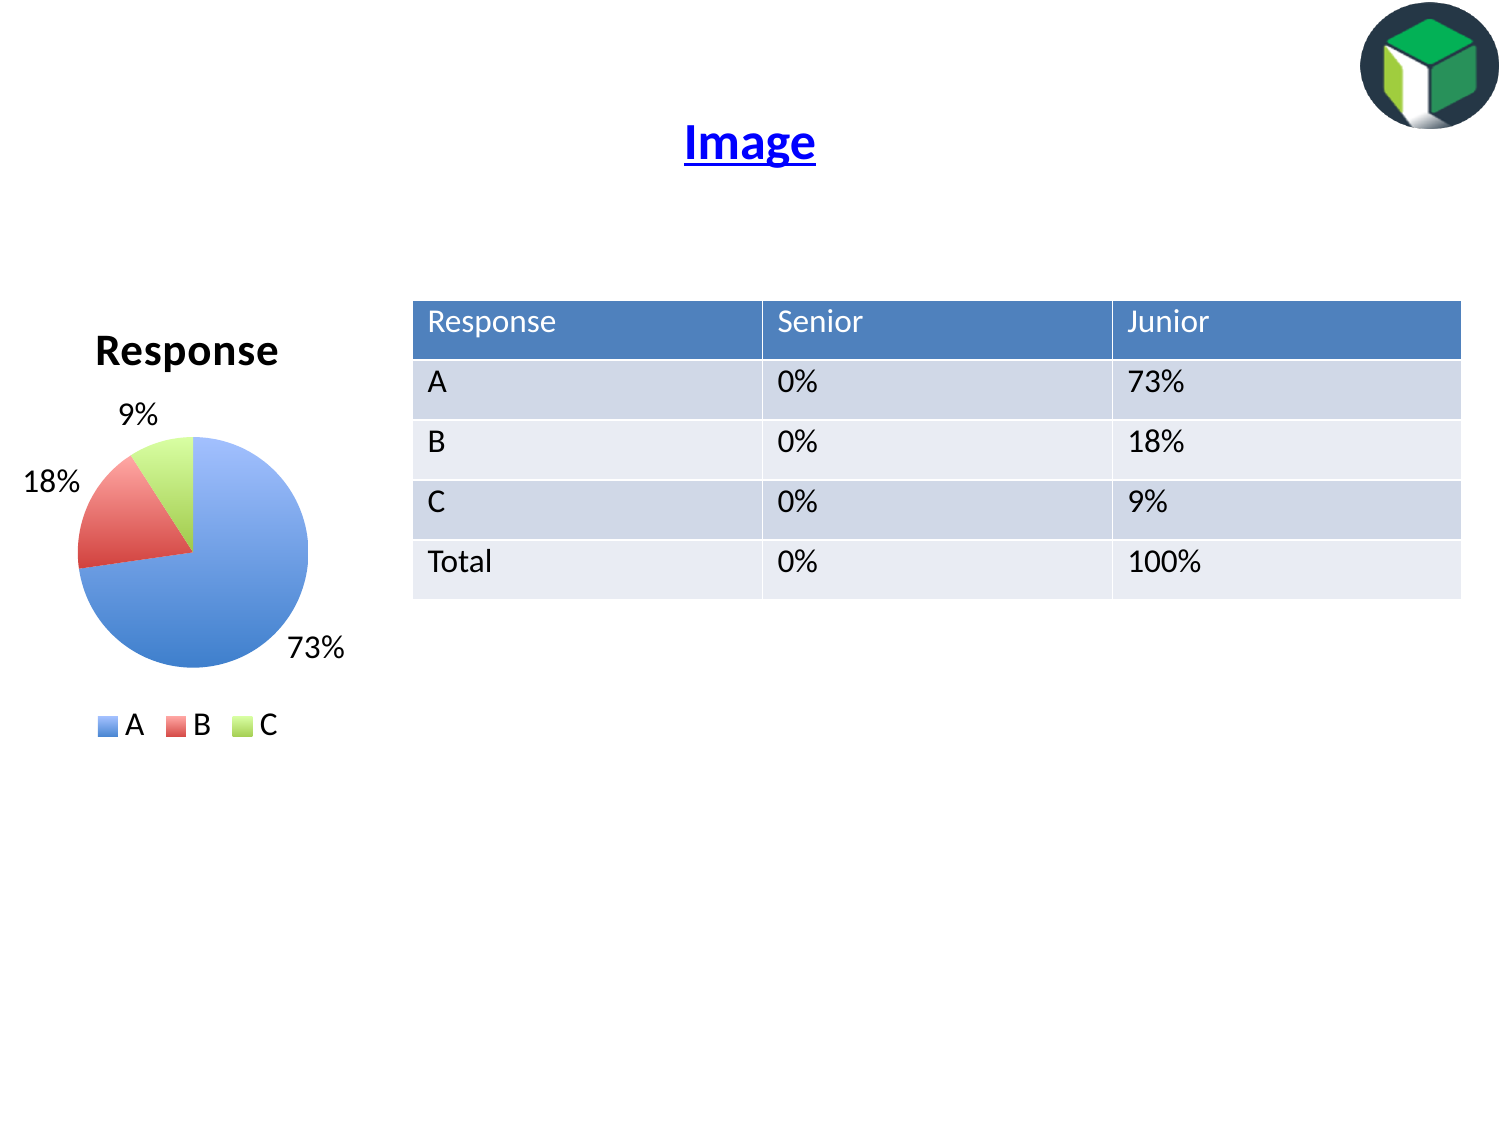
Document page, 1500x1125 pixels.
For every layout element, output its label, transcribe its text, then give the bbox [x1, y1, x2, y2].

table_cell 0% [763, 481, 1112, 539]
title Image [75, 45, 1425, 233]
table_header Response [414, 301, 762, 359]
picture [1360, 2, 1499, 130]
table_header Junior [1113, 301, 1461, 359]
chart [0, 299, 413, 751]
table_header Senior [763, 301, 1112, 359]
table_cell 73% [1113, 361, 1461, 419]
table_cell B [416, 421, 762, 479]
table_cell A [416, 361, 762, 419]
table_cell 0% [763, 541, 1112, 599]
table_cell Total [416, 541, 762, 599]
table_cell 18% [1113, 421, 1461, 479]
table_cell 0% [763, 361, 1112, 419]
table_cell 0% [763, 421, 1112, 479]
table_cell C [416, 481, 762, 539]
table_cell 9% [1113, 481, 1461, 539]
table_cell 100% [1113, 541, 1461, 599]
